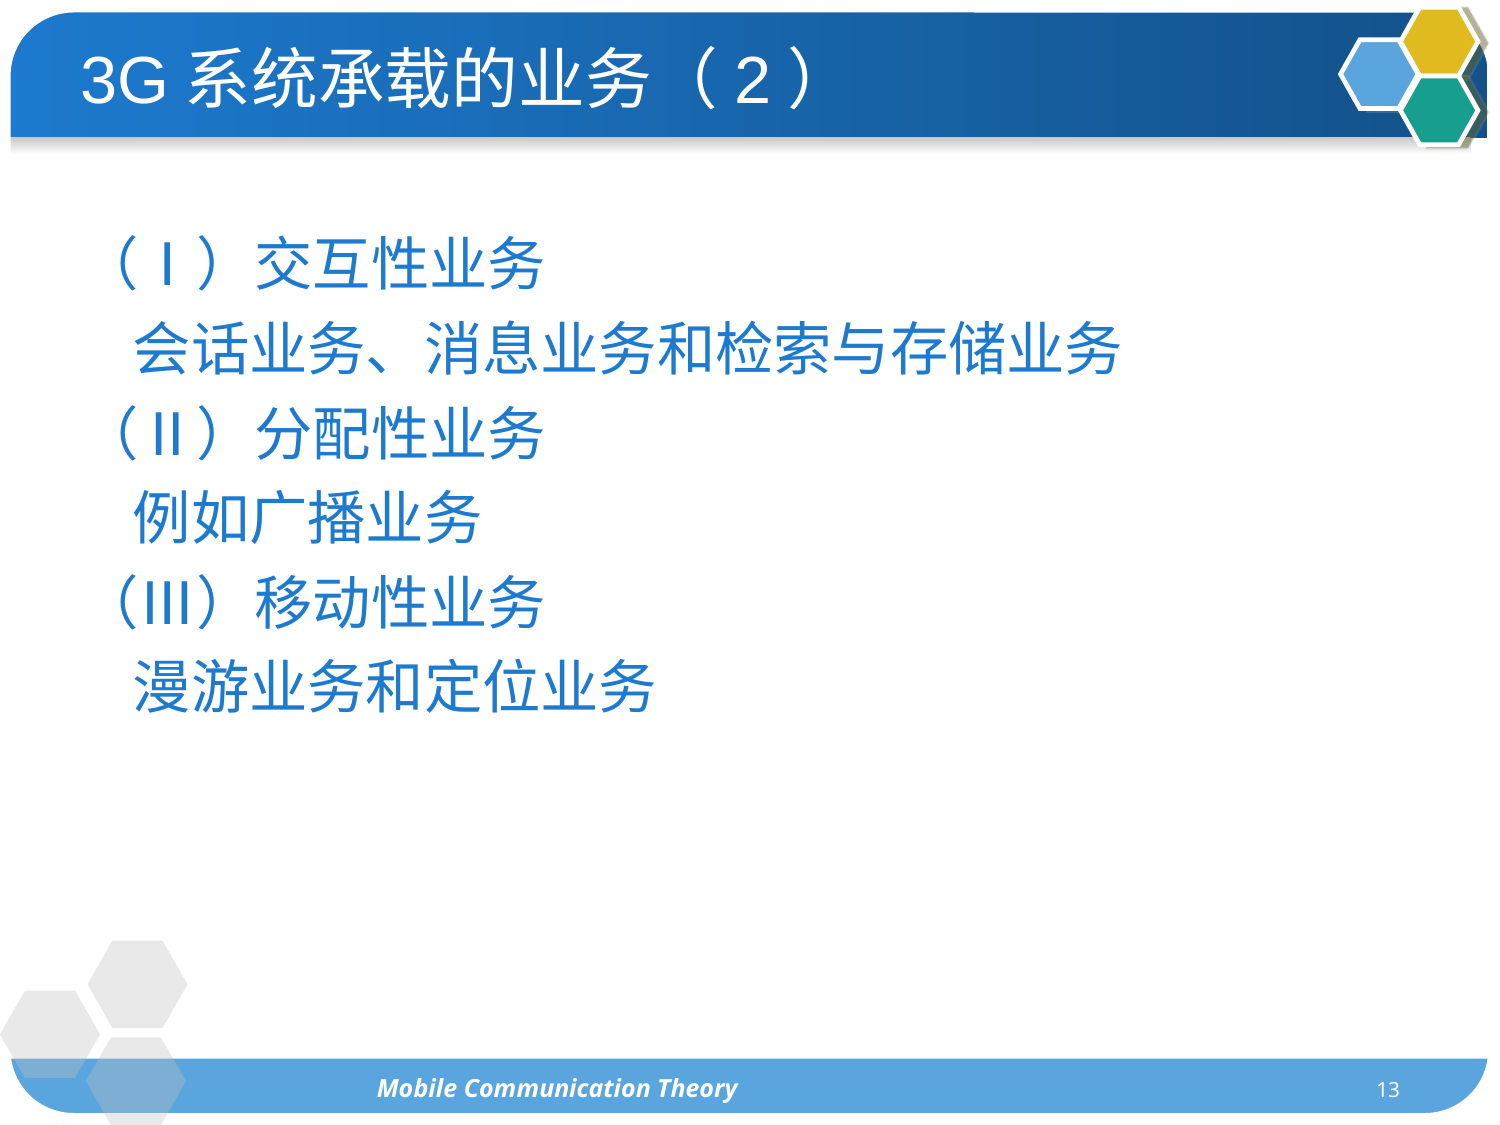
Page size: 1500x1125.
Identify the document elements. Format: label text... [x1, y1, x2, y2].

text_box （Ⅰ）交互性业务 会话业务、消息业务和检索与存储业务 （Ⅱ）分配性业务 例如广播业务 （Ⅲ）移动性业务 漫游业务和定位业务 [64, 219, 1340, 895]
text_box 3G系统承载的业务（2） [64, 0, 1340, 172]
footer Mobile Communication Theory [218, 1064, 897, 1118]
